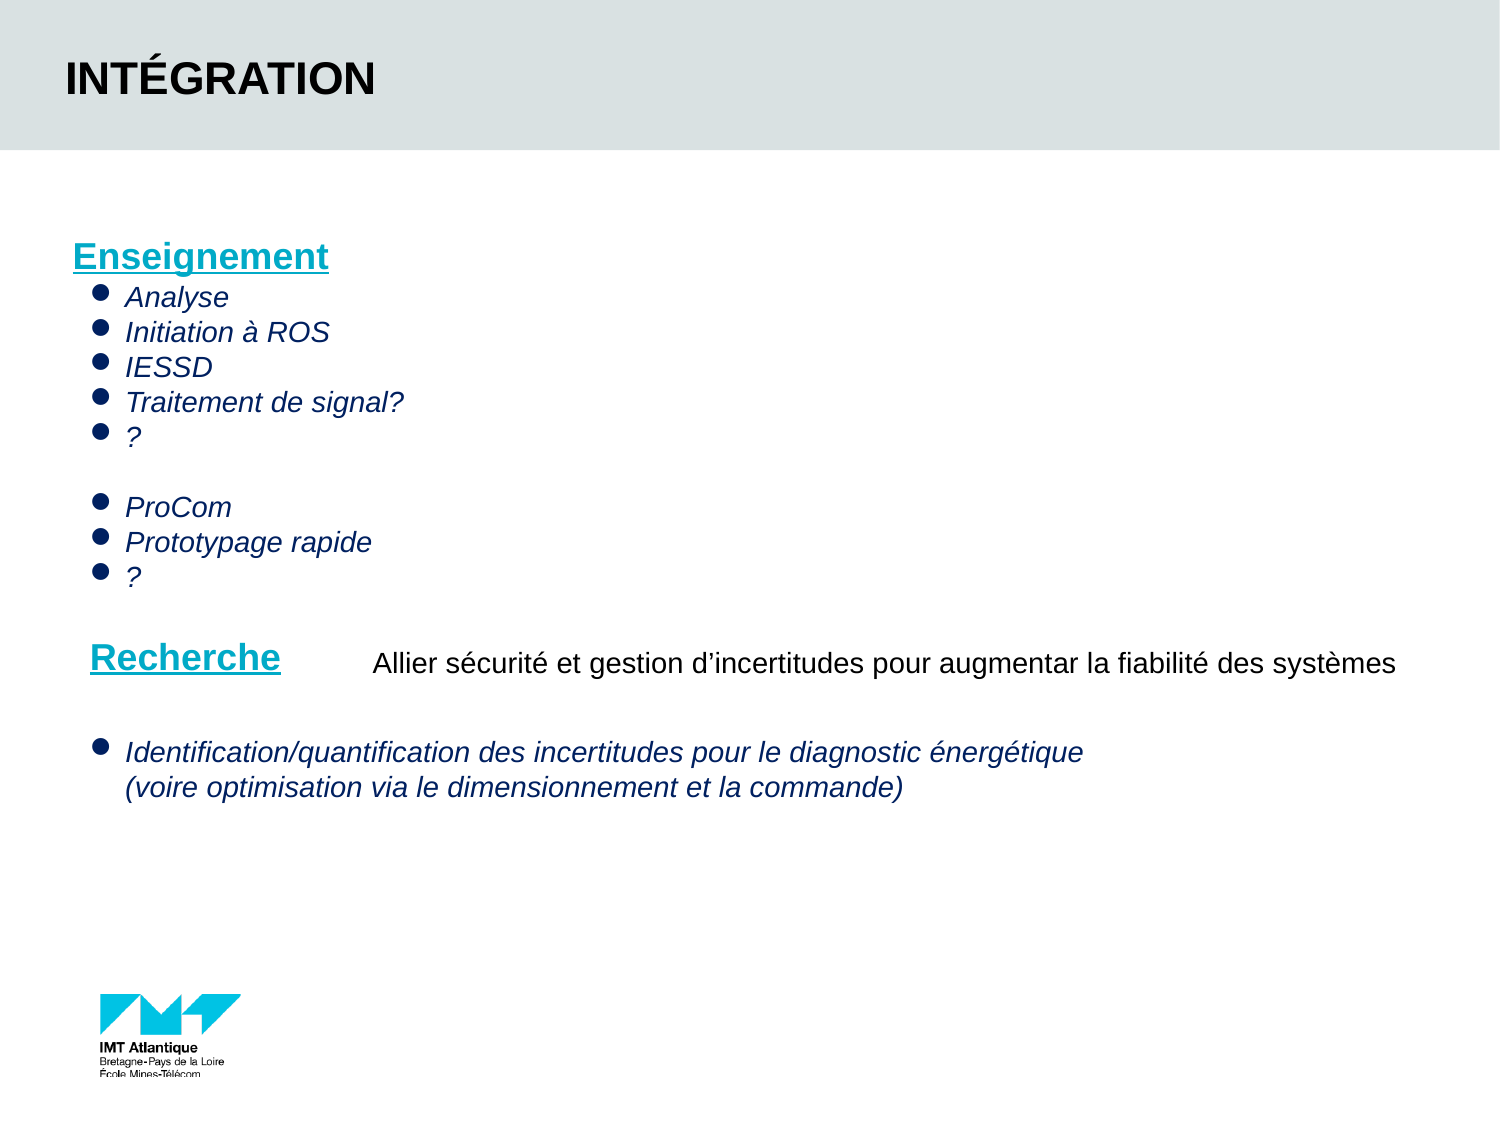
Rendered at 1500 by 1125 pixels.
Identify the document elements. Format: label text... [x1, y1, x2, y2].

text_box Allier sécurité et gestion d’incertitudes pour augmentar la fiabilité des systèmes [357, 636, 1411, 684]
text_box Identification/quantification des incertitudes pour le diagnostic énergétique (voire optimisation via le dimensionnement et la commande) [74, 725, 1144, 811]
text_box Enseignement [57, 224, 825, 282]
text_box INtégration [64, 19, 1500, 104]
text_box Analyse Initiation à ROS IESSD Traitement de signal? ? ProCom Prototypage rapide ? [75, 271, 453, 601]
text_box Recherche [75, 625, 842, 683]
